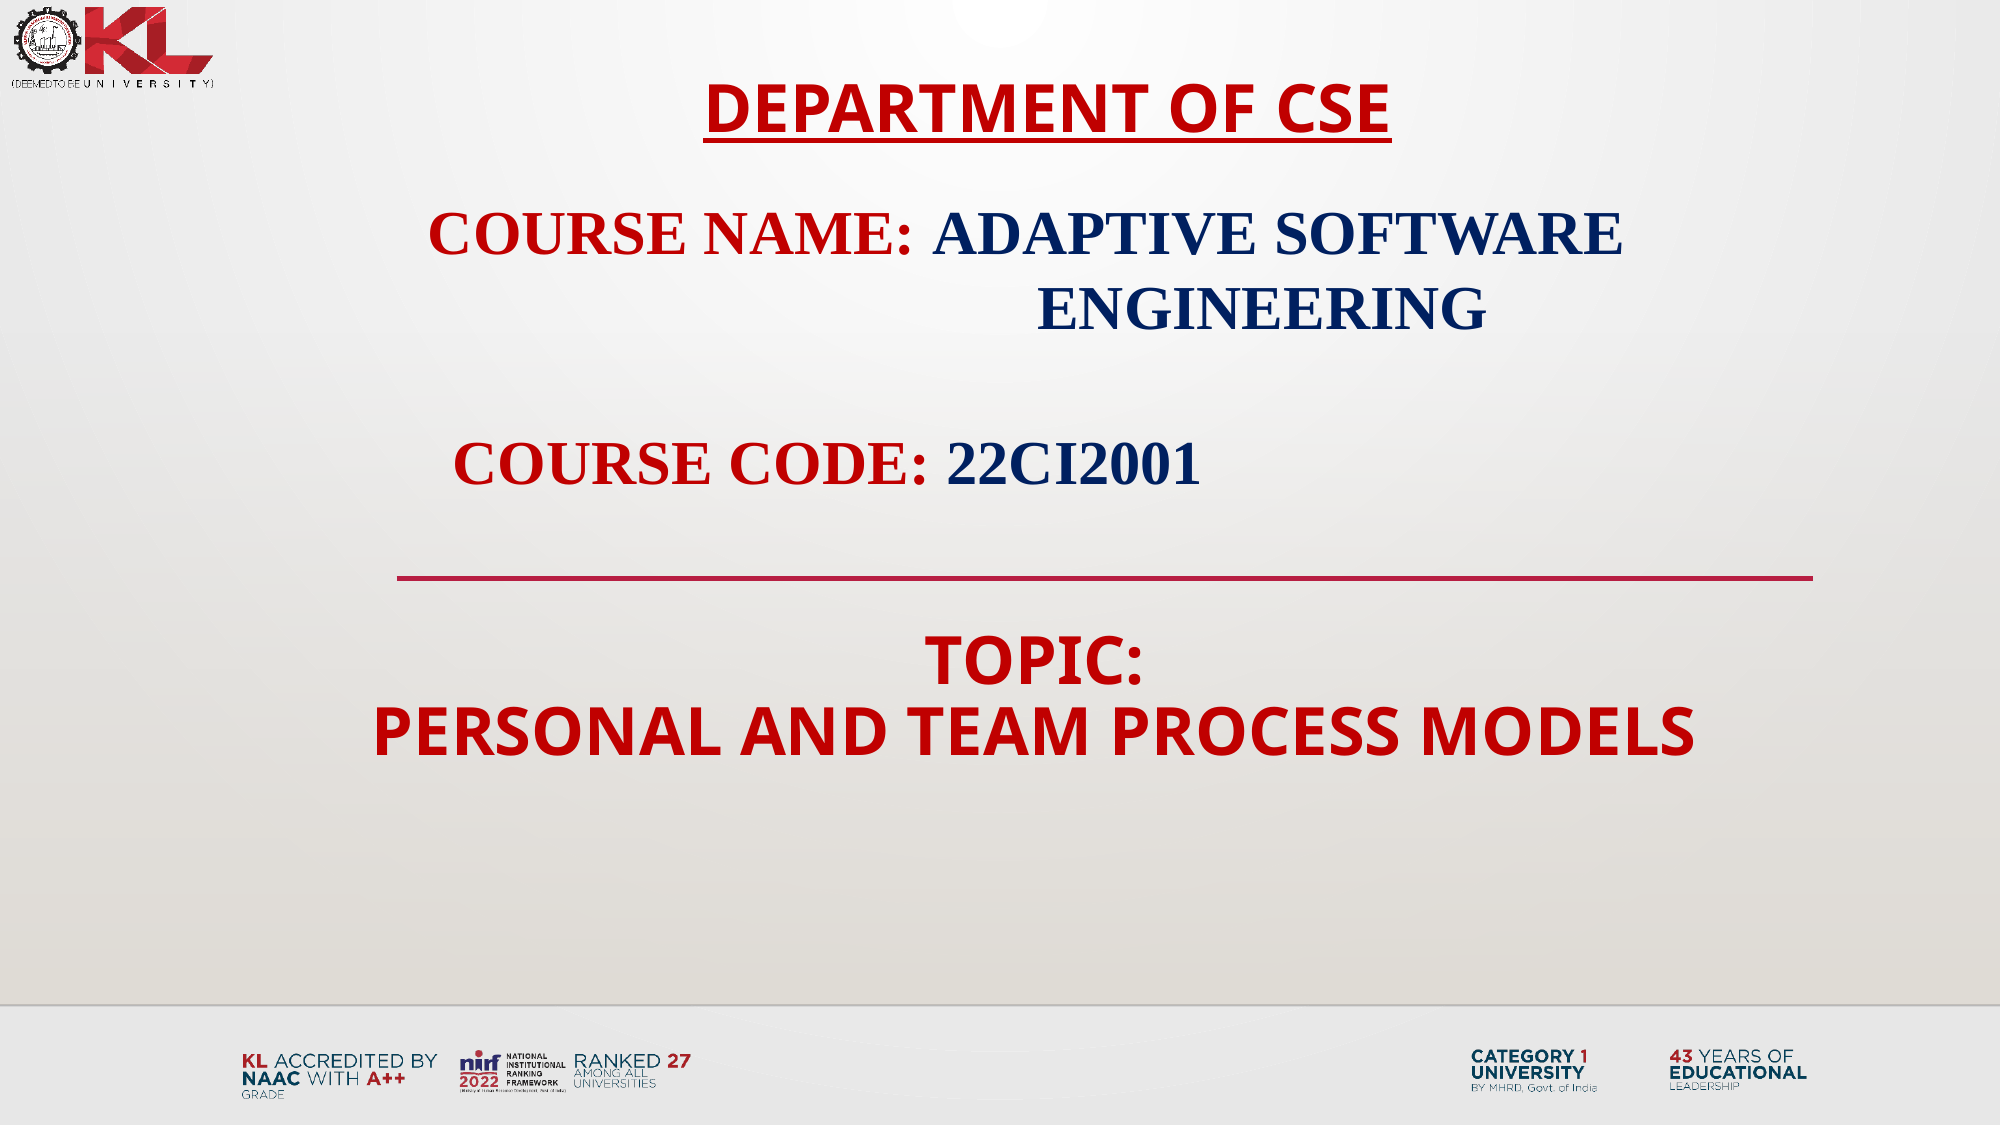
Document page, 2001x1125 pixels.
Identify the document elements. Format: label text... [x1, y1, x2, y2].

text_box Topic: Personal and Team Process models [325, 610, 1745, 778]
text_box DEPARTMENT OF CSE [600, 58, 1495, 154]
picture [12, 5, 213, 88]
picture [238, 1045, 716, 1103]
text_box COURSE NAME: ADAPTIVE Software Engineering COURSE CODE: 22CI2001 [343, 184, 1727, 505]
picture [1447, 1045, 1814, 1101]
